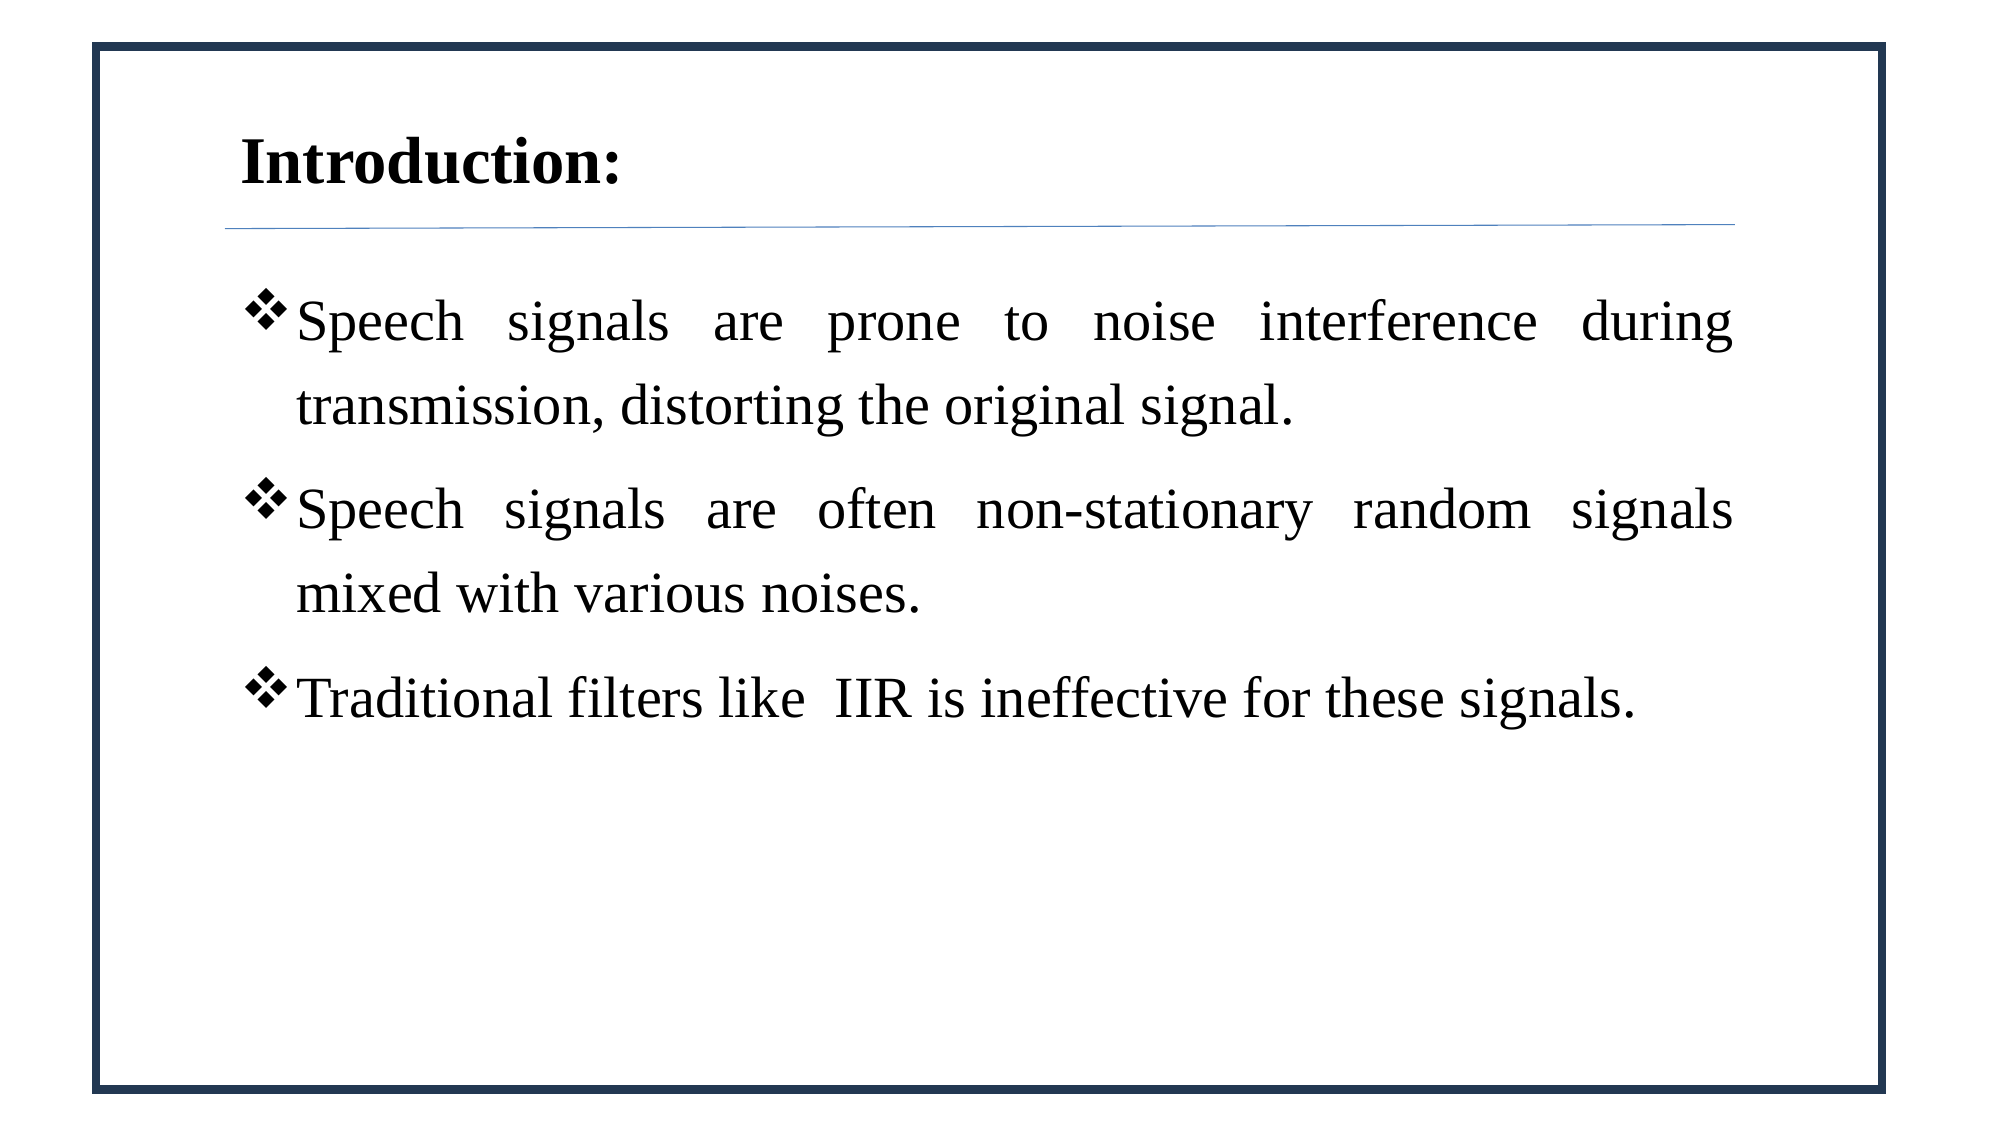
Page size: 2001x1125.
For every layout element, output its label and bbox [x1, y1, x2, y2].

text_box [224, 224, 1735, 229]
text_box [95, 46, 1883, 1091]
